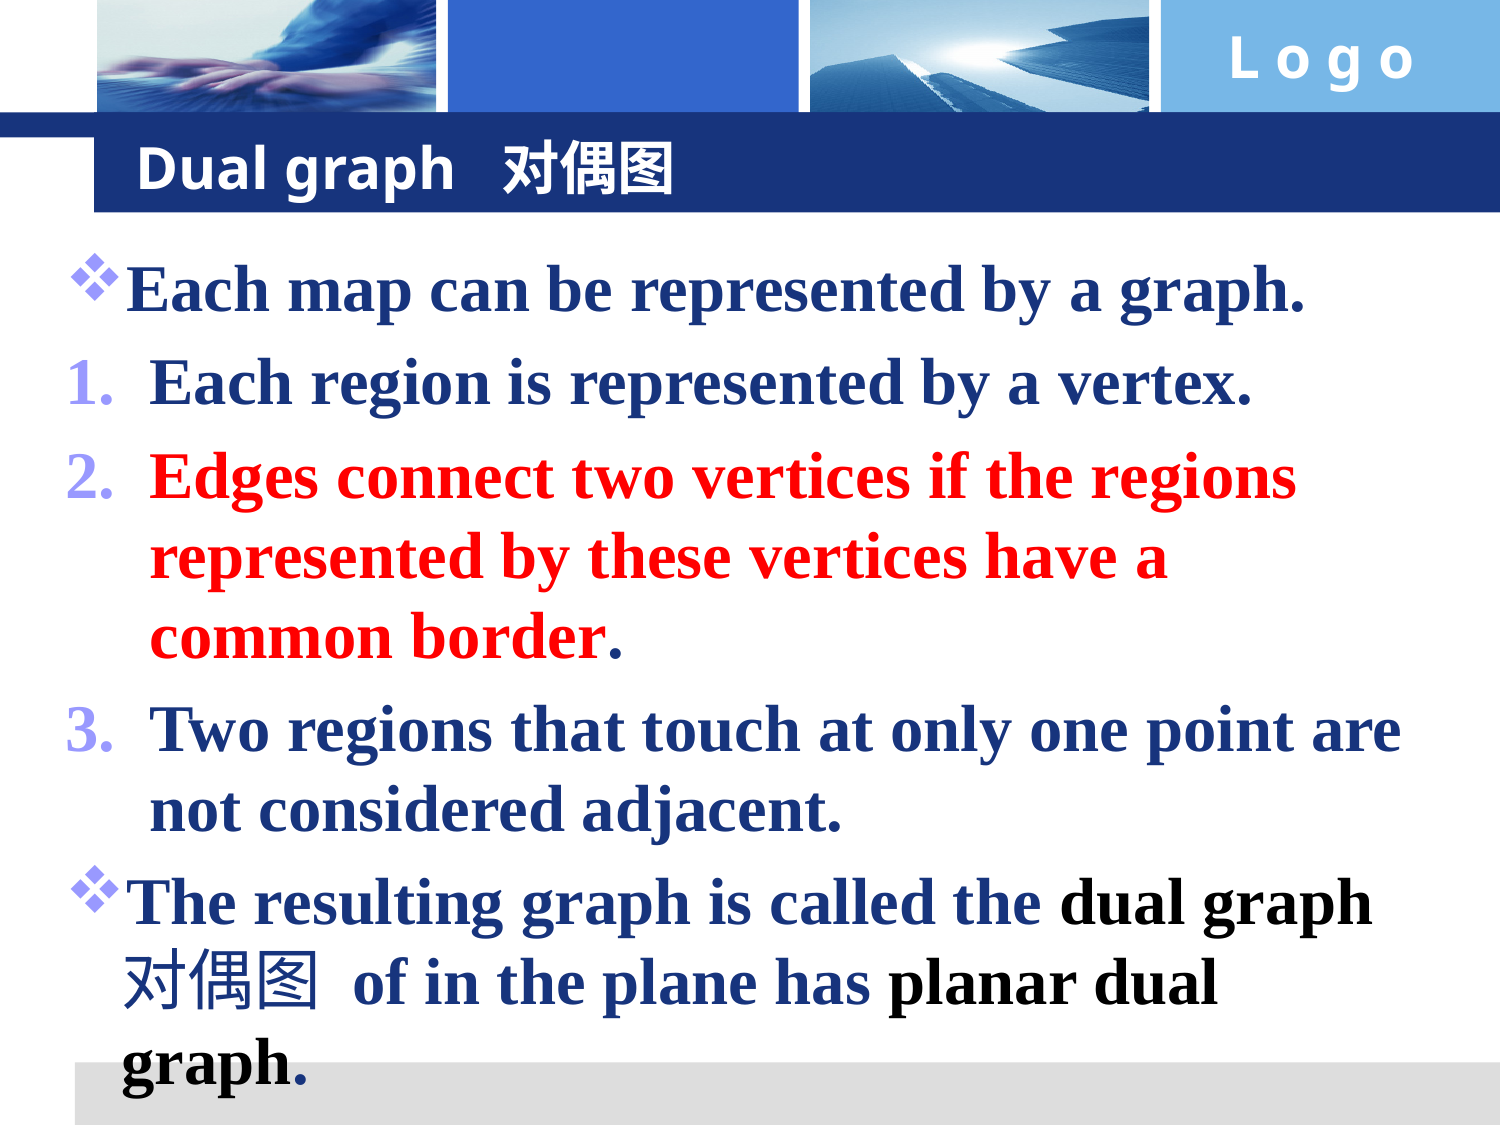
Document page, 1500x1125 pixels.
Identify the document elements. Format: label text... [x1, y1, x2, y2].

picture [97, 0, 437, 112]
list Each map can be represented by a graph. Each region is represented by a vertex. Edges connect two vertices if the regions represented by these vertices have a common border. Two regions that touch at only one point are not considered adjacent. The resulting graph is called the dual graph对偶图 of in the plane has planar dual graph. [50, 237, 1438, 1050]
title Dual graph 对偶图 [120, 120, 1400, 213]
picture [810, 0, 1150, 112]
